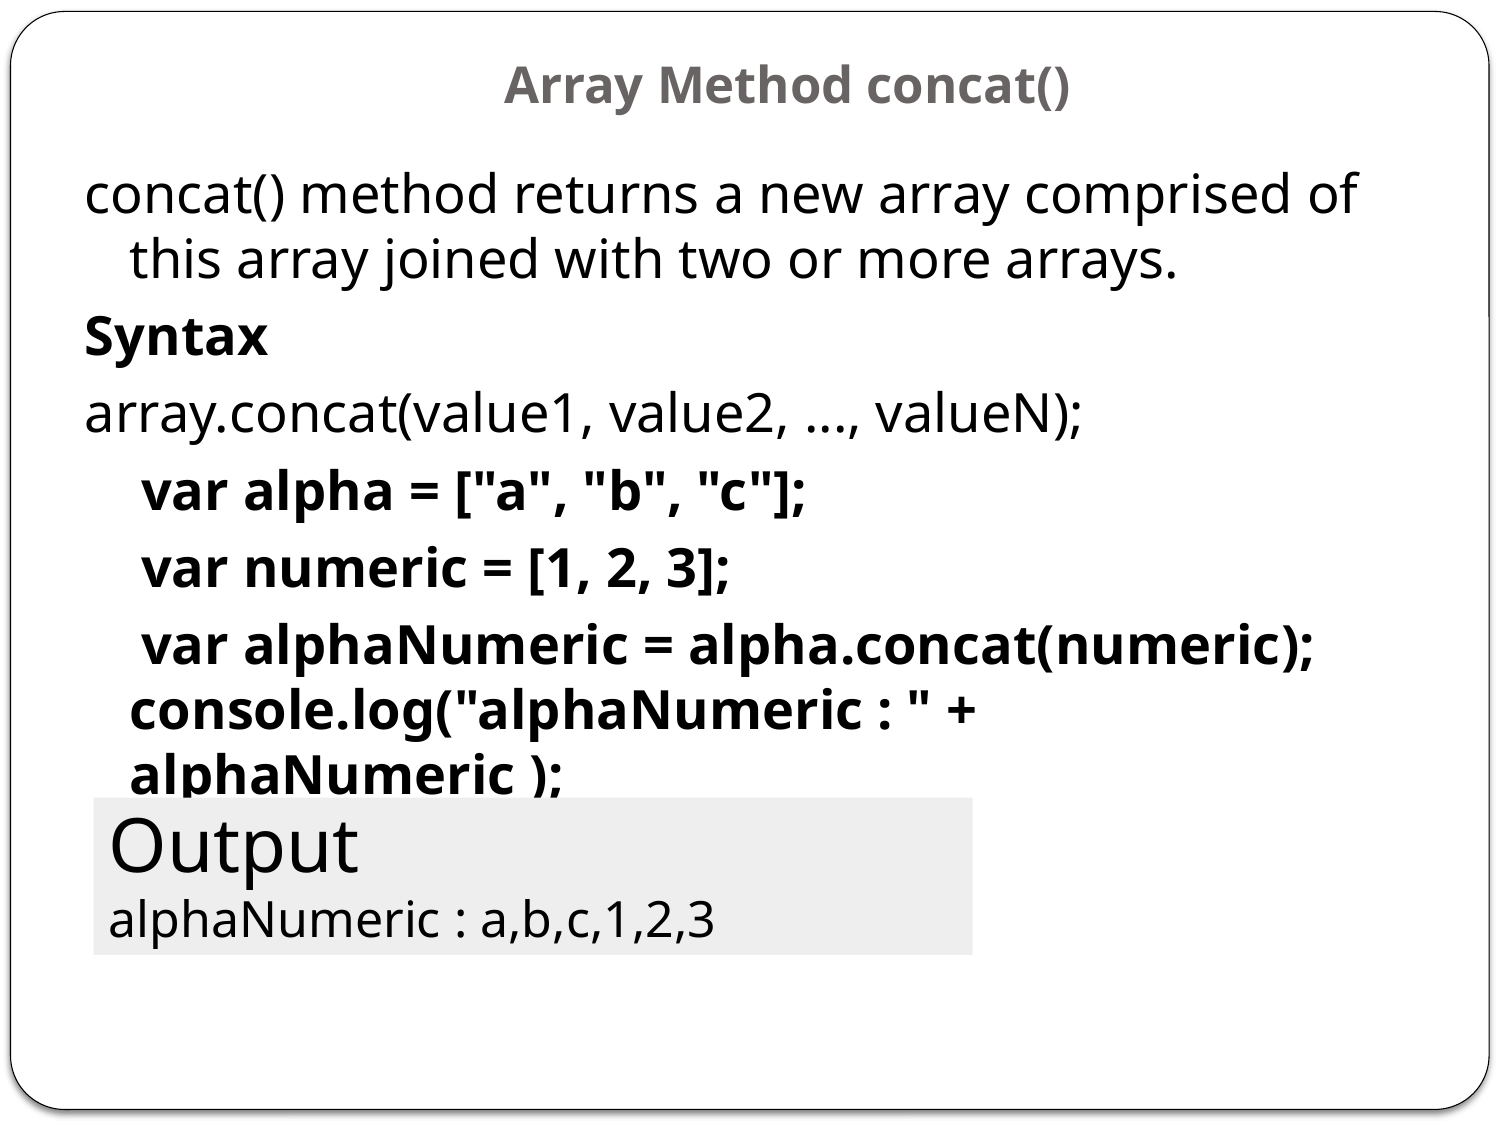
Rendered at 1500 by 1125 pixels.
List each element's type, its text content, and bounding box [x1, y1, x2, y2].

list concat() method returns a new array comprised of this array joined with two or more arrays. Syntax array.concat(value1, value2, ..., valueN); var alpha = ["a", "b", "c"]; var numeric = [1, 2, 3]; var alphaNumeric = alpha.concat(numeric); console.log("alphaNumeric : " + alphaNumeric ); [70, 152, 1425, 988]
text_box Output alphaNumeric : a,b,c,1,2,3 [93, 797, 973, 955]
title Array Method concat() [150, 45, 1425, 129]
